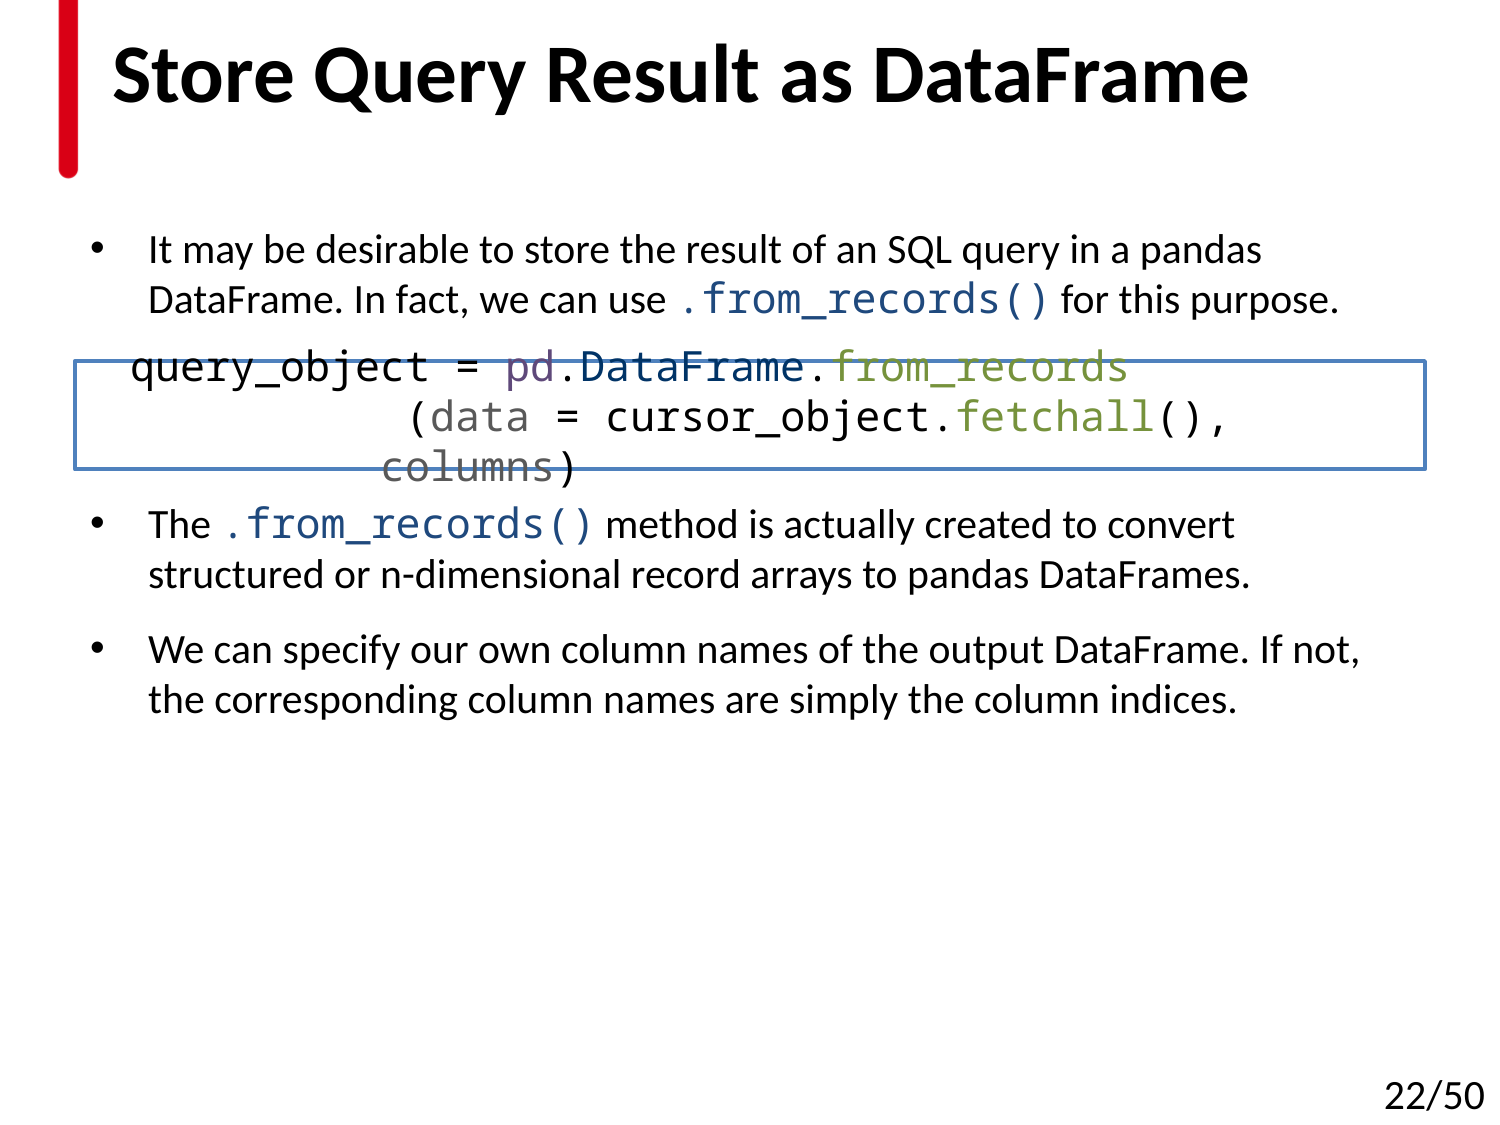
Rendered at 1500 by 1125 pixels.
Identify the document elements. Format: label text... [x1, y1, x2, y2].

picture [57, 0, 81, 200]
list It may be desirable to store the result of an SQL query in a pandas DataFrame. In fact, we can use .from_records() for this purpose. The .from_records() method is actually created to convert structured or n-dimensional record arrays to pandas DataFrames. We can specify our own column names of the output DataFrame. If not, the corresponding column names are simply the column indices. [75, 214, 1425, 359]
list It may be desirable to store the result of an SQL query in a pandas DataFrame. In fact, we can use .from_records() for this purpose. The .from_records() method is actually created to convert structured or n-dimensional record arrays to pandas DataFrames. We can specify our own column names of the output DataFrame. If not, the corresponding column names are simply the column indices. [75, 471, 1425, 957]
title Store Query Result as DataFrame [97, 0, 1425, 138]
text_box query_object = pd.DataFrame.from_records (data = cursor_object.fetchall(), columns) [73, 359, 1427, 471]
